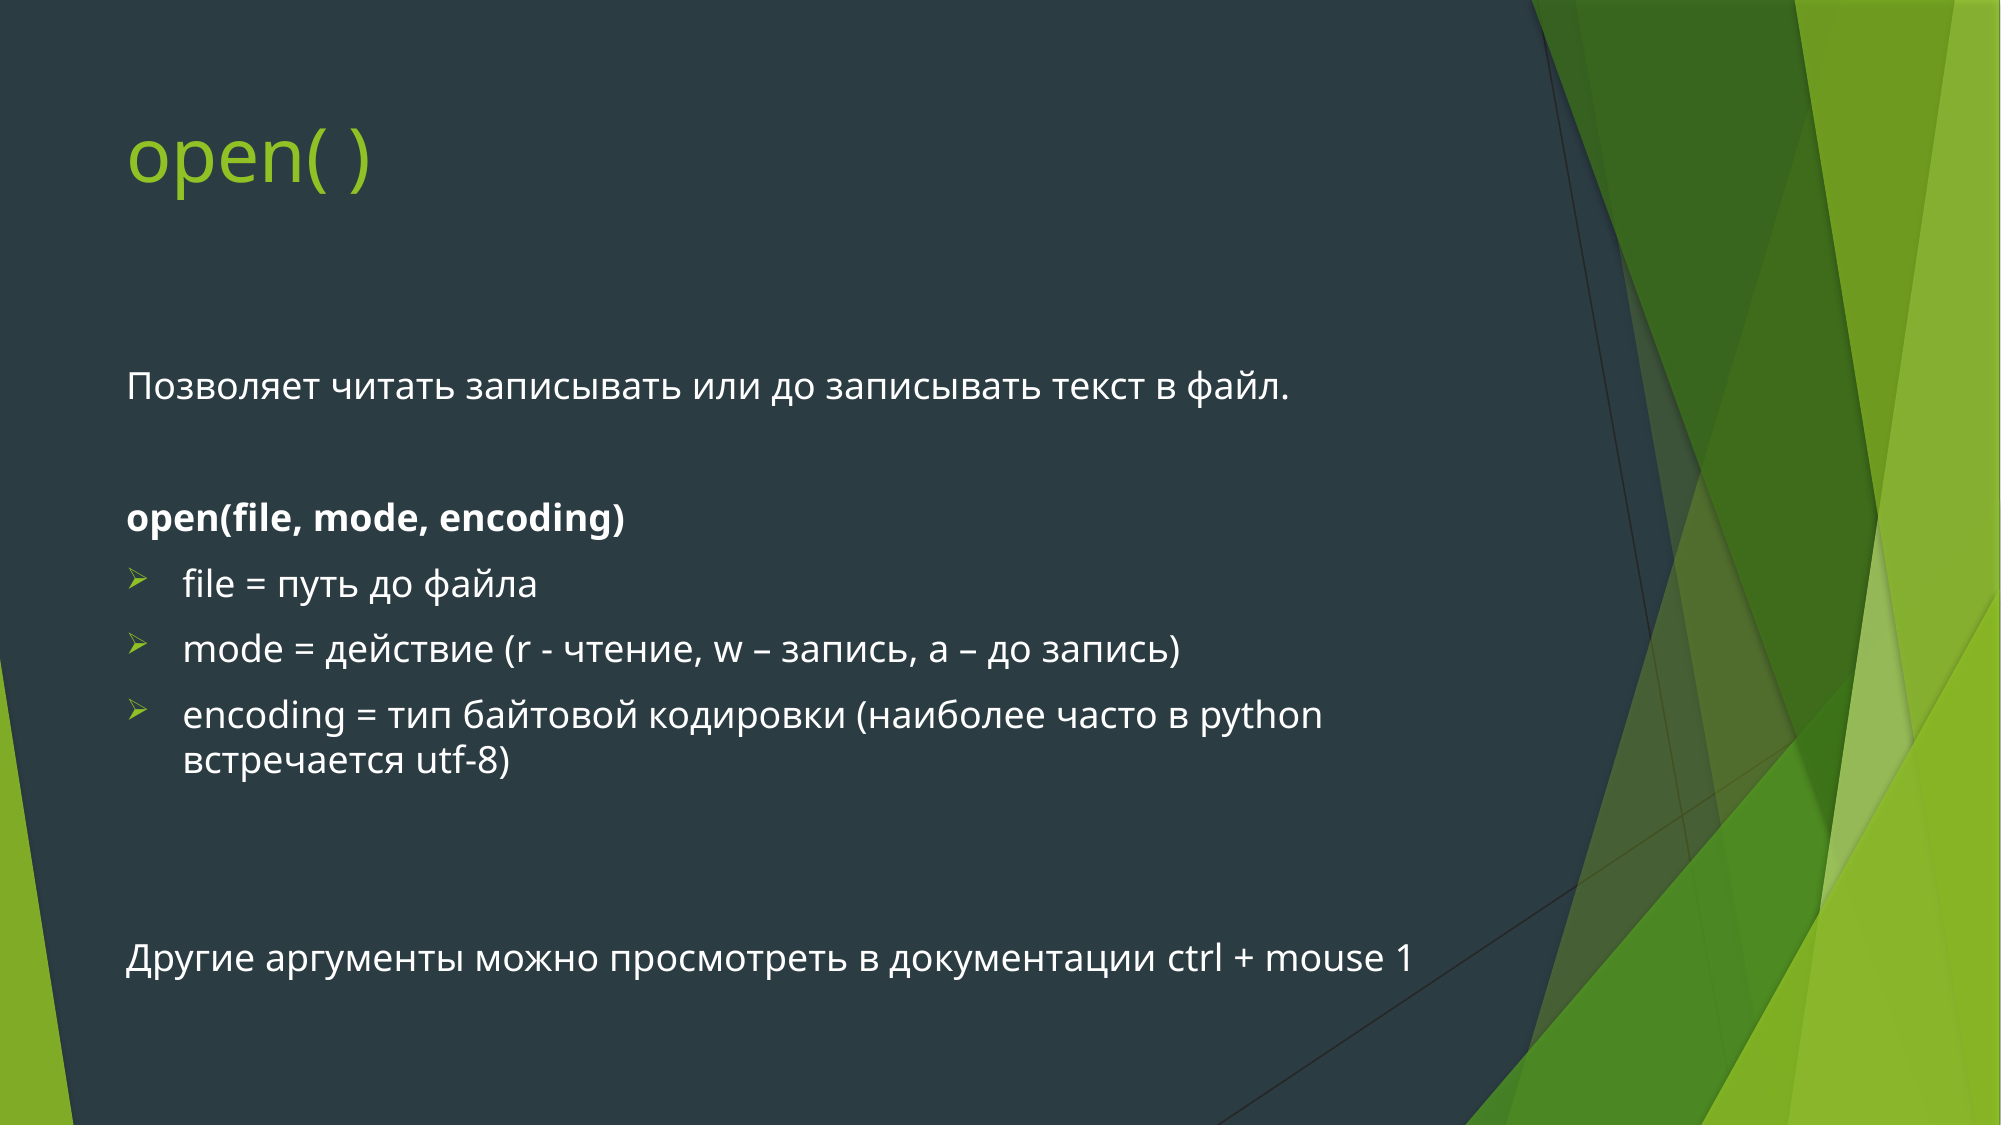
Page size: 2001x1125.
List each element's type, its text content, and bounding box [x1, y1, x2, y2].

title open( ) [111, 99, 1522, 317]
list Позволяет читать записывать или до записывать текст в файл. open(file, mode, encoding) file = путь до файла mode = действие (r - чтение, w – запись, a – до запись) encoding = тип байтовой кодировки (наиболее часто в python встречается utf-8) Другие аргументы можно просмотреть в документации ctrl + mouse 1 [111, 354, 1522, 992]
